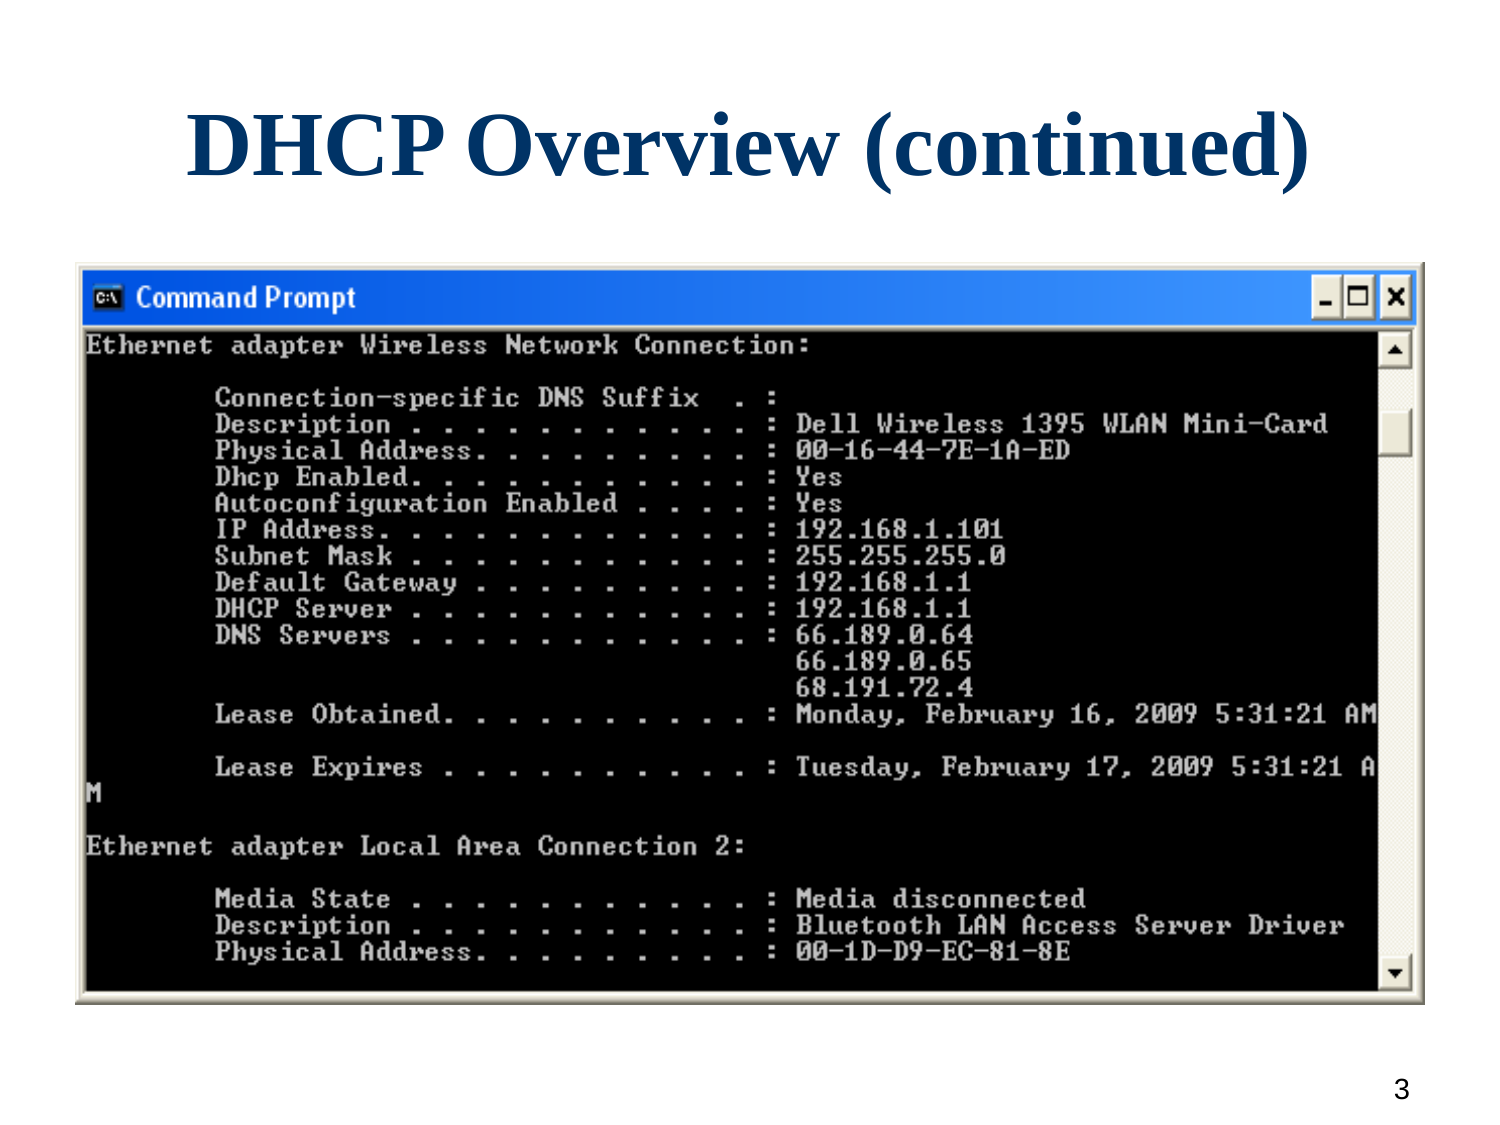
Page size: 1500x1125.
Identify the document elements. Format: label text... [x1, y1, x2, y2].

title DHCP Overview (continued) [74, 44, 1426, 233]
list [74, 262, 1426, 1006]
slide_number 3 [1074, 1062, 1426, 1103]
